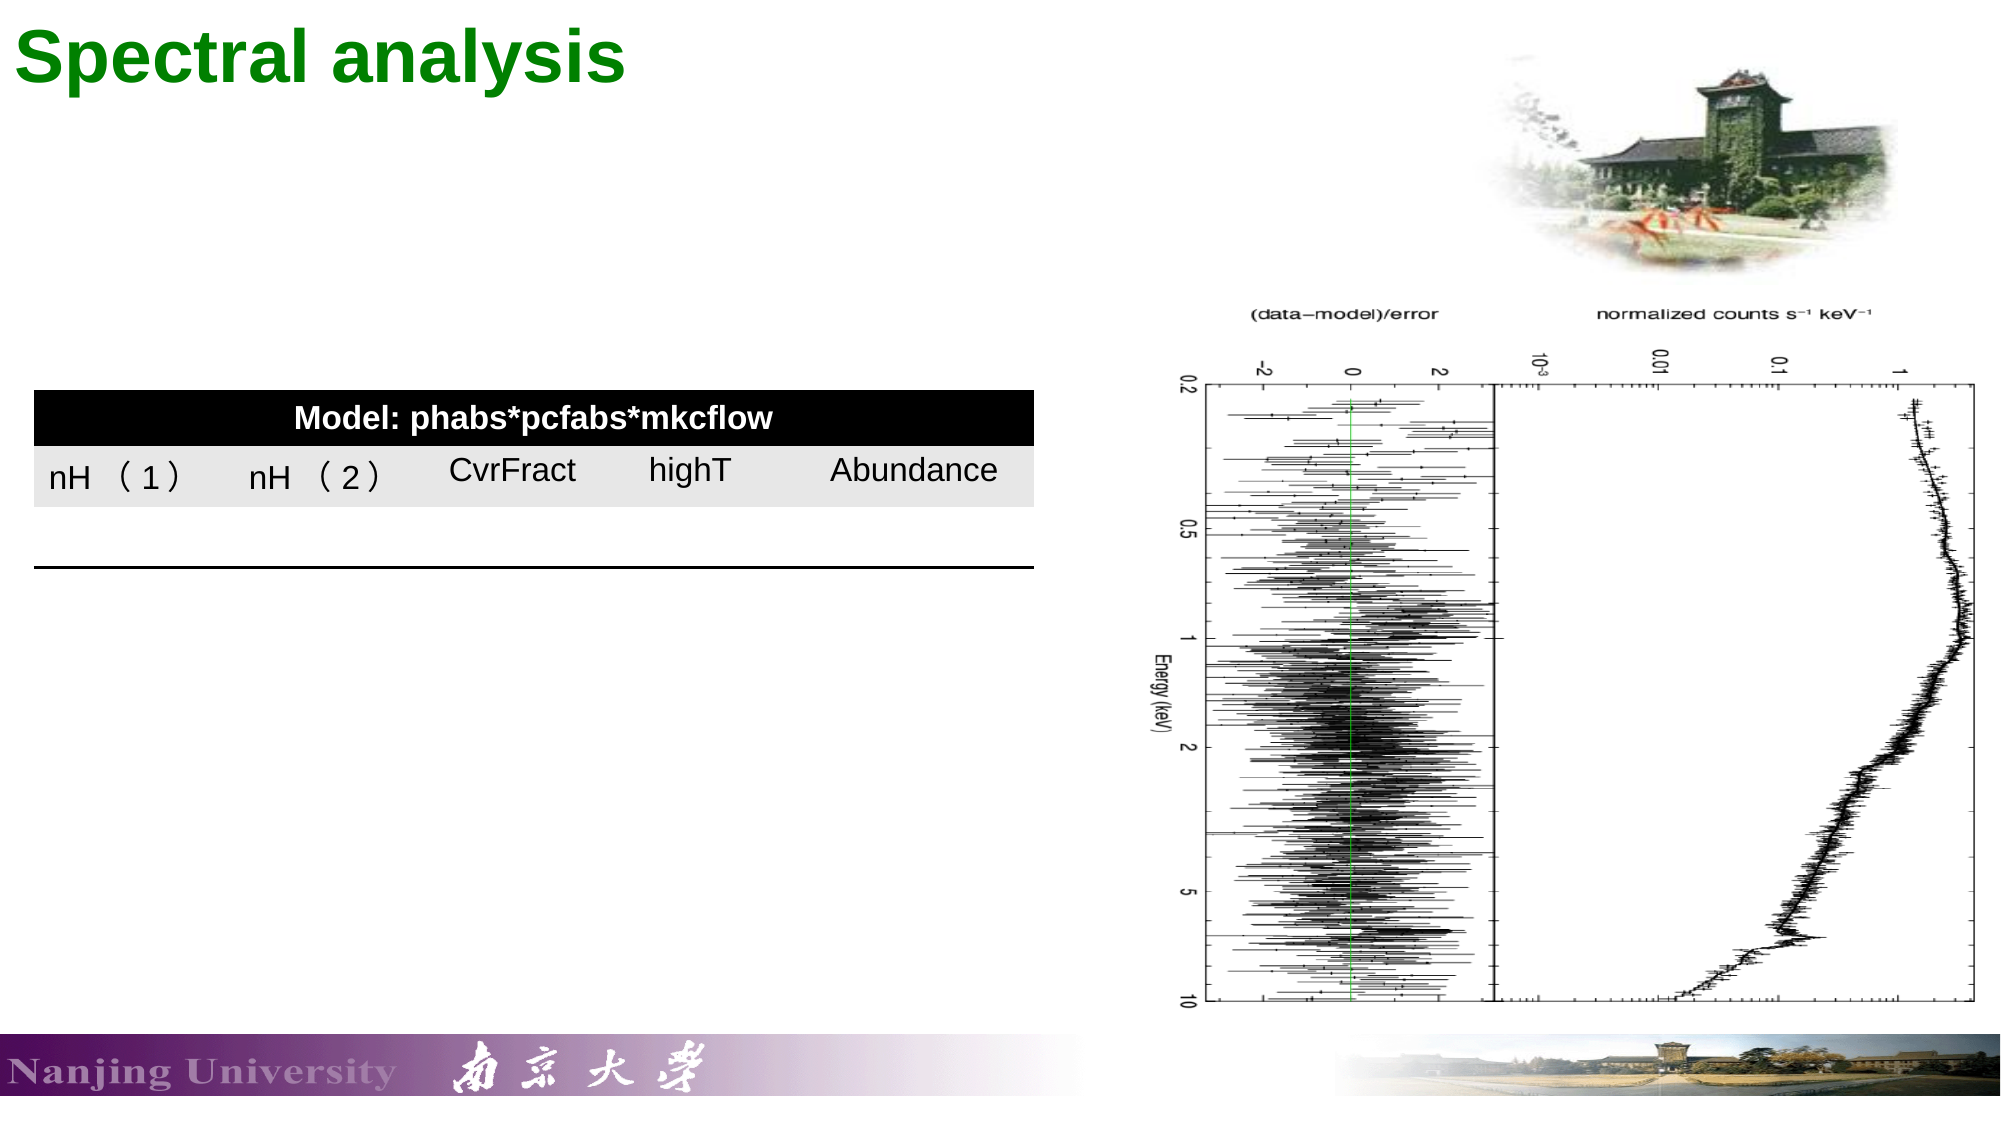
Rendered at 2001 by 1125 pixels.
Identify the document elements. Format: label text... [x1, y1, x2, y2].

picture [0, 54, 2001, 1125]
text_box Spectral analysis [0, 0, 727, 155]
